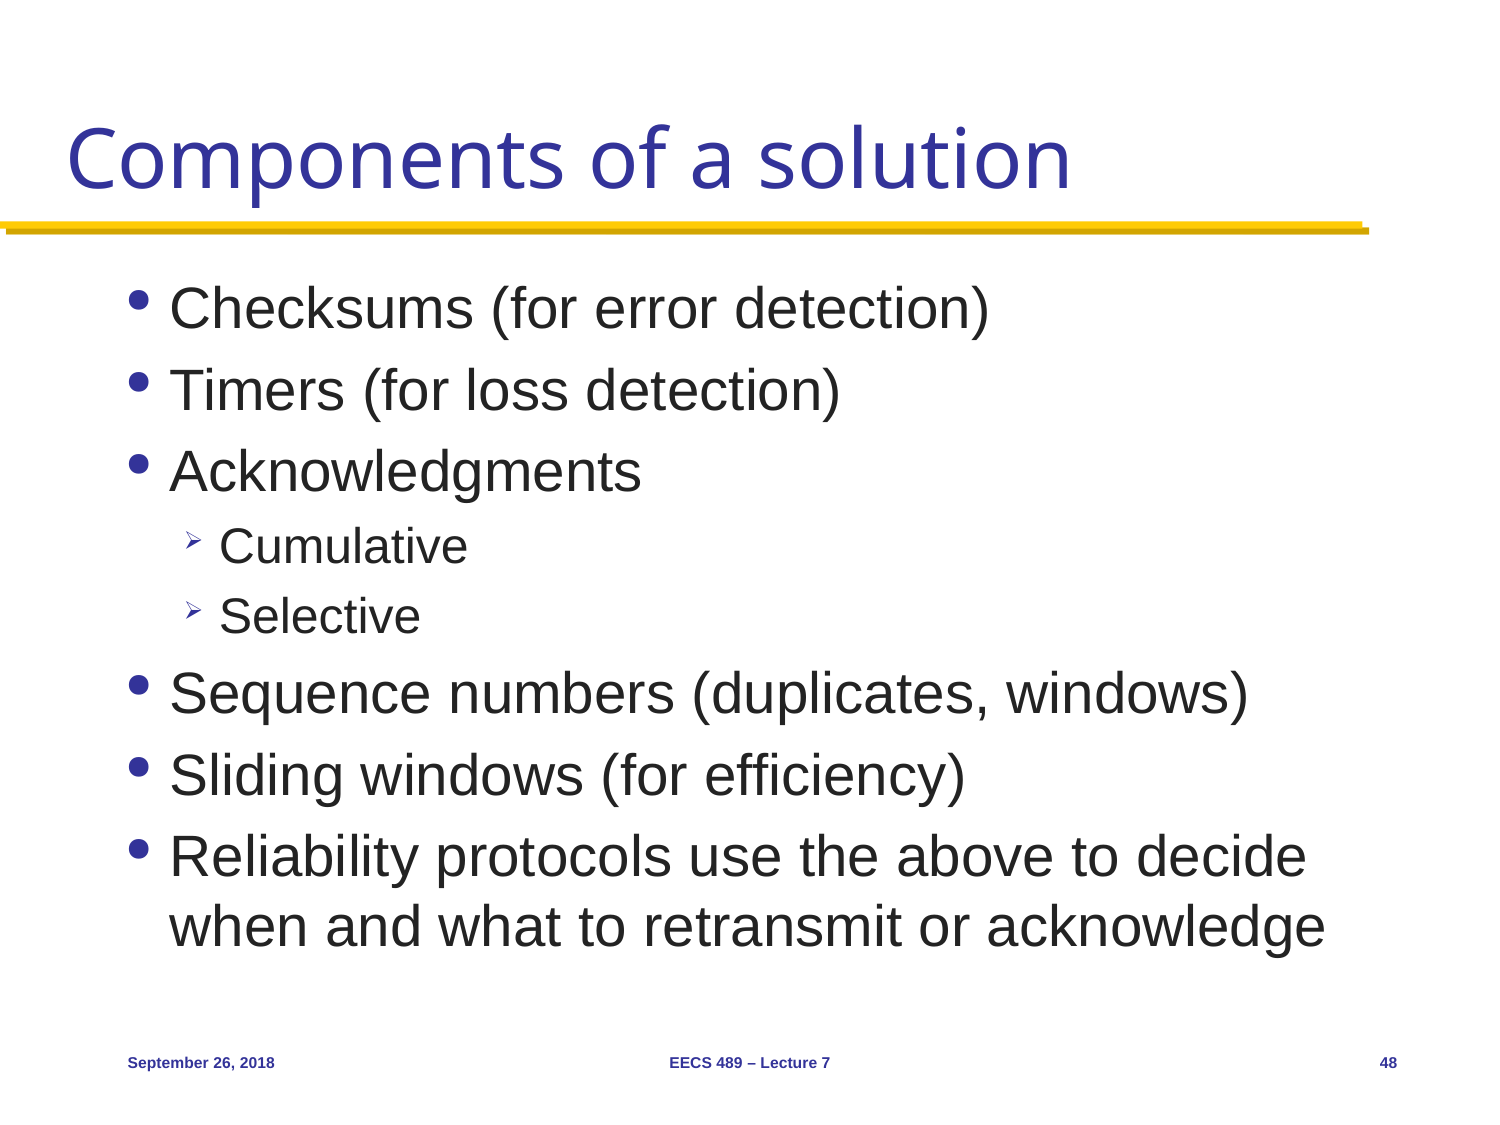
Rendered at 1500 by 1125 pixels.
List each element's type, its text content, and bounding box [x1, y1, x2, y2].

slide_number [112, 1024, 426, 1101]
slide_number 48 [1312, 1024, 1413, 1101]
title Components of a solution [49, 24, 1451, 213]
footer EECS 489 – Lecture 7 [512, 1024, 988, 1101]
list Checksums (for error detection) Timers (for loss detection) Acknowledgments Cumulative Selective Sequence numbers (duplicates, windows) Sliding windows (for efficiency) Reliability protocols use the above to decide when and what to retransmit or acknowledge [112, 262, 1413, 988]
